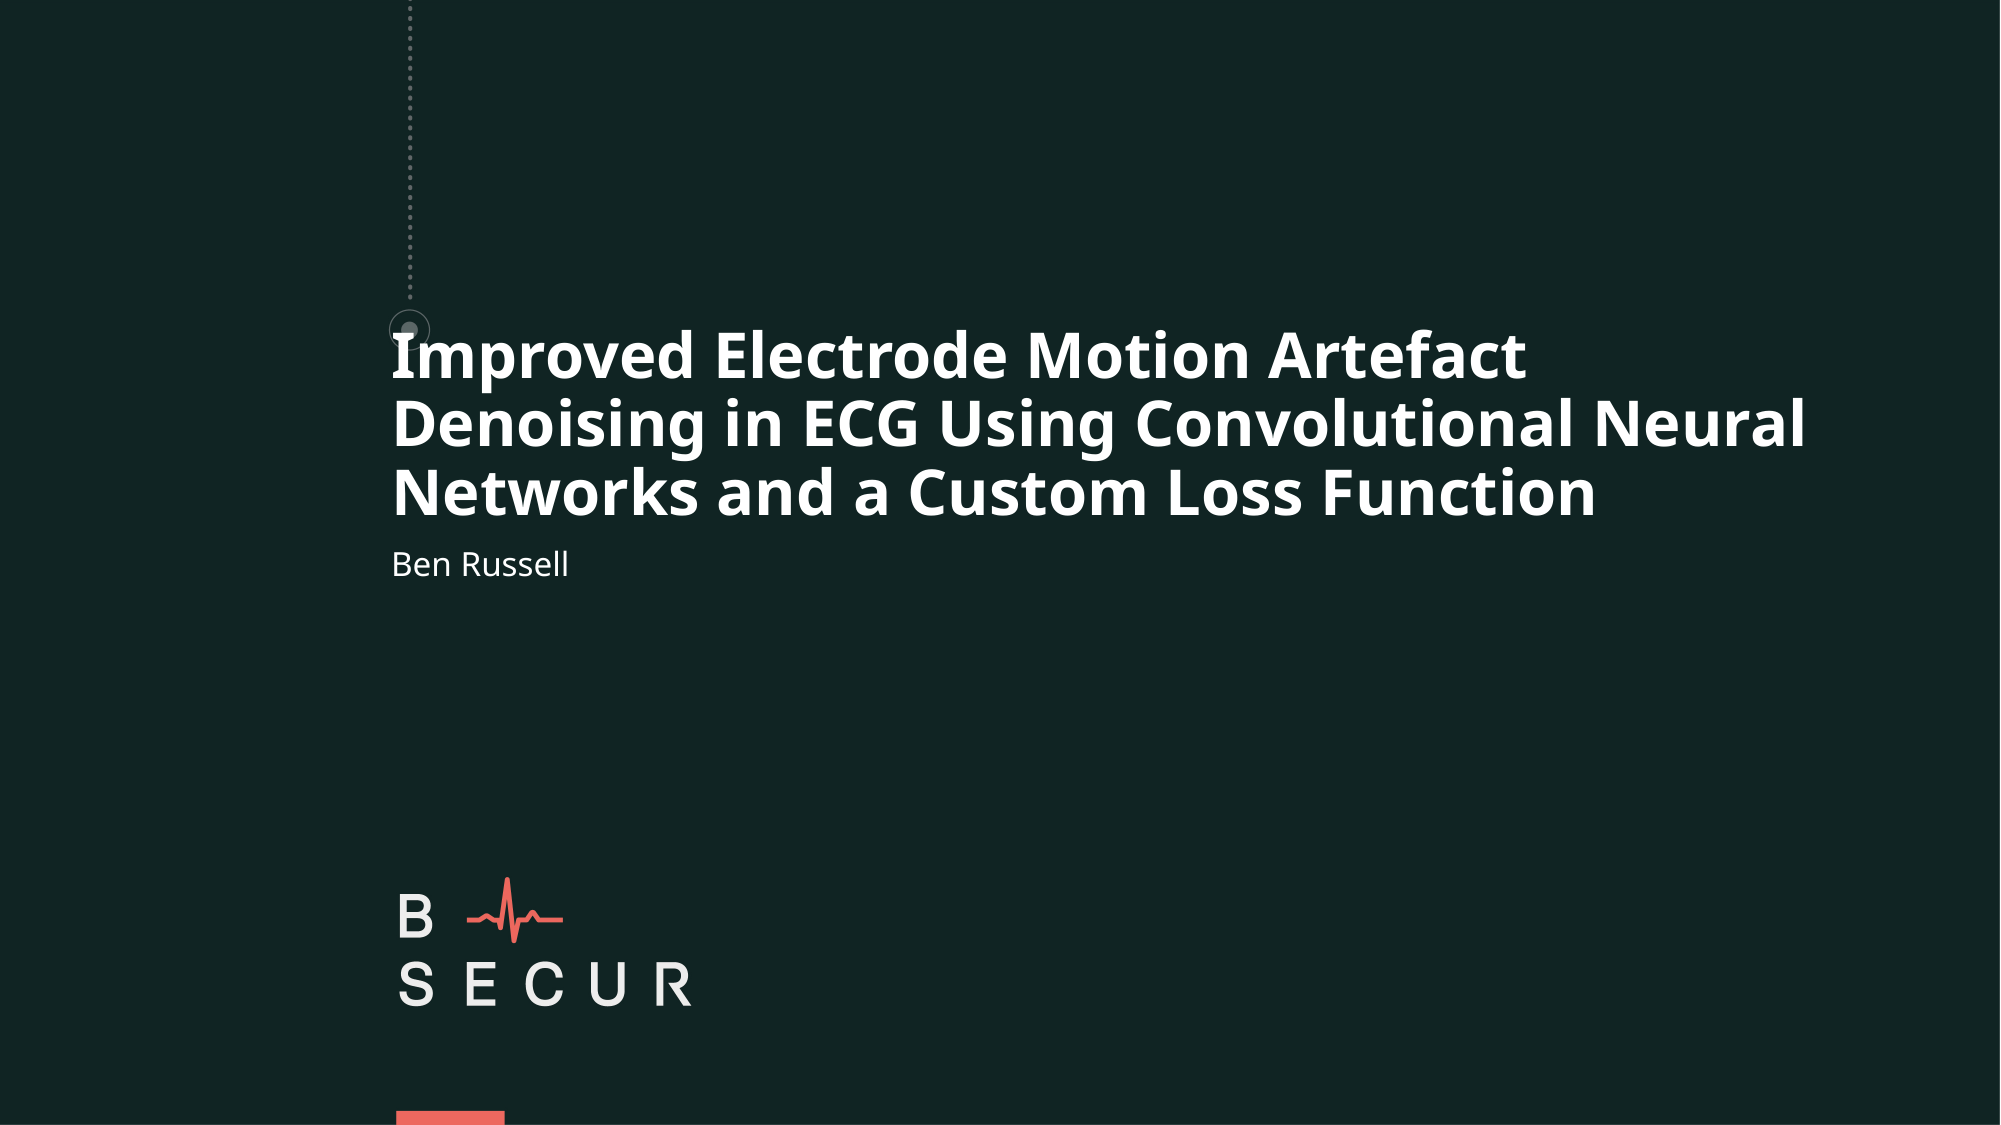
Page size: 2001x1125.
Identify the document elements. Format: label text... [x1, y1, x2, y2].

picture [0, 0, 2000, 1125]
subtitle Ben Russell [376, 536, 1877, 596]
title Improved Electrode Motion Artefact Denoising in ECG Using Convolutional Neural Networks and a Custom Loss Function [376, 254, 1877, 536]
